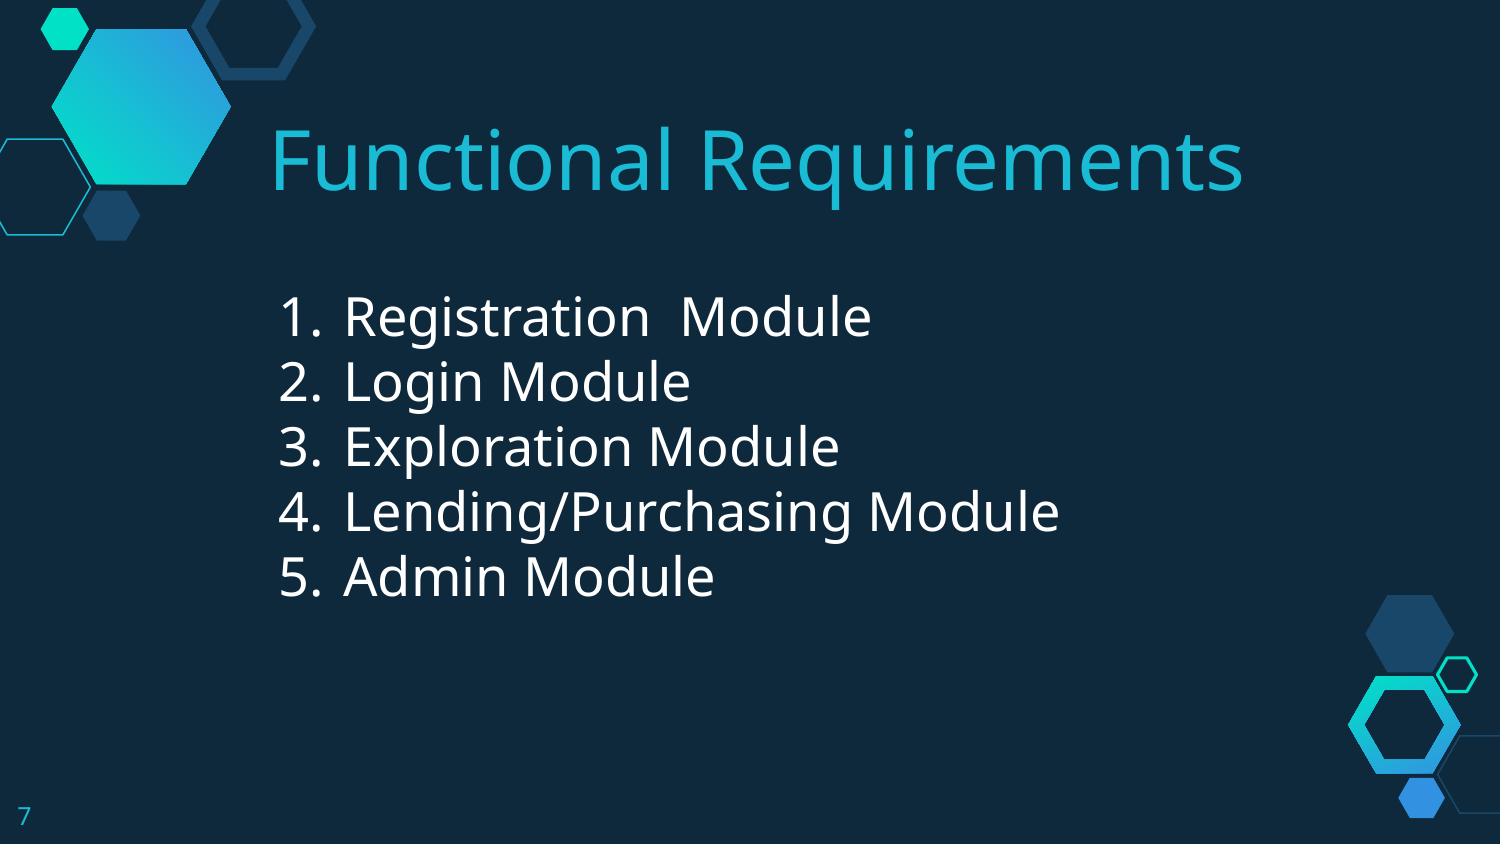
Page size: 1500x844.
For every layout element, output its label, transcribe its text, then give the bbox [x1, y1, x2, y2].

title Registration Module Login Module Exploration Module Lending/Purchasing Module Admin Module [253, 222, 1400, 623]
title Functional Requirements [253, 115, 1490, 223]
slide_number ‹#› [2, 785, 93, 844]
